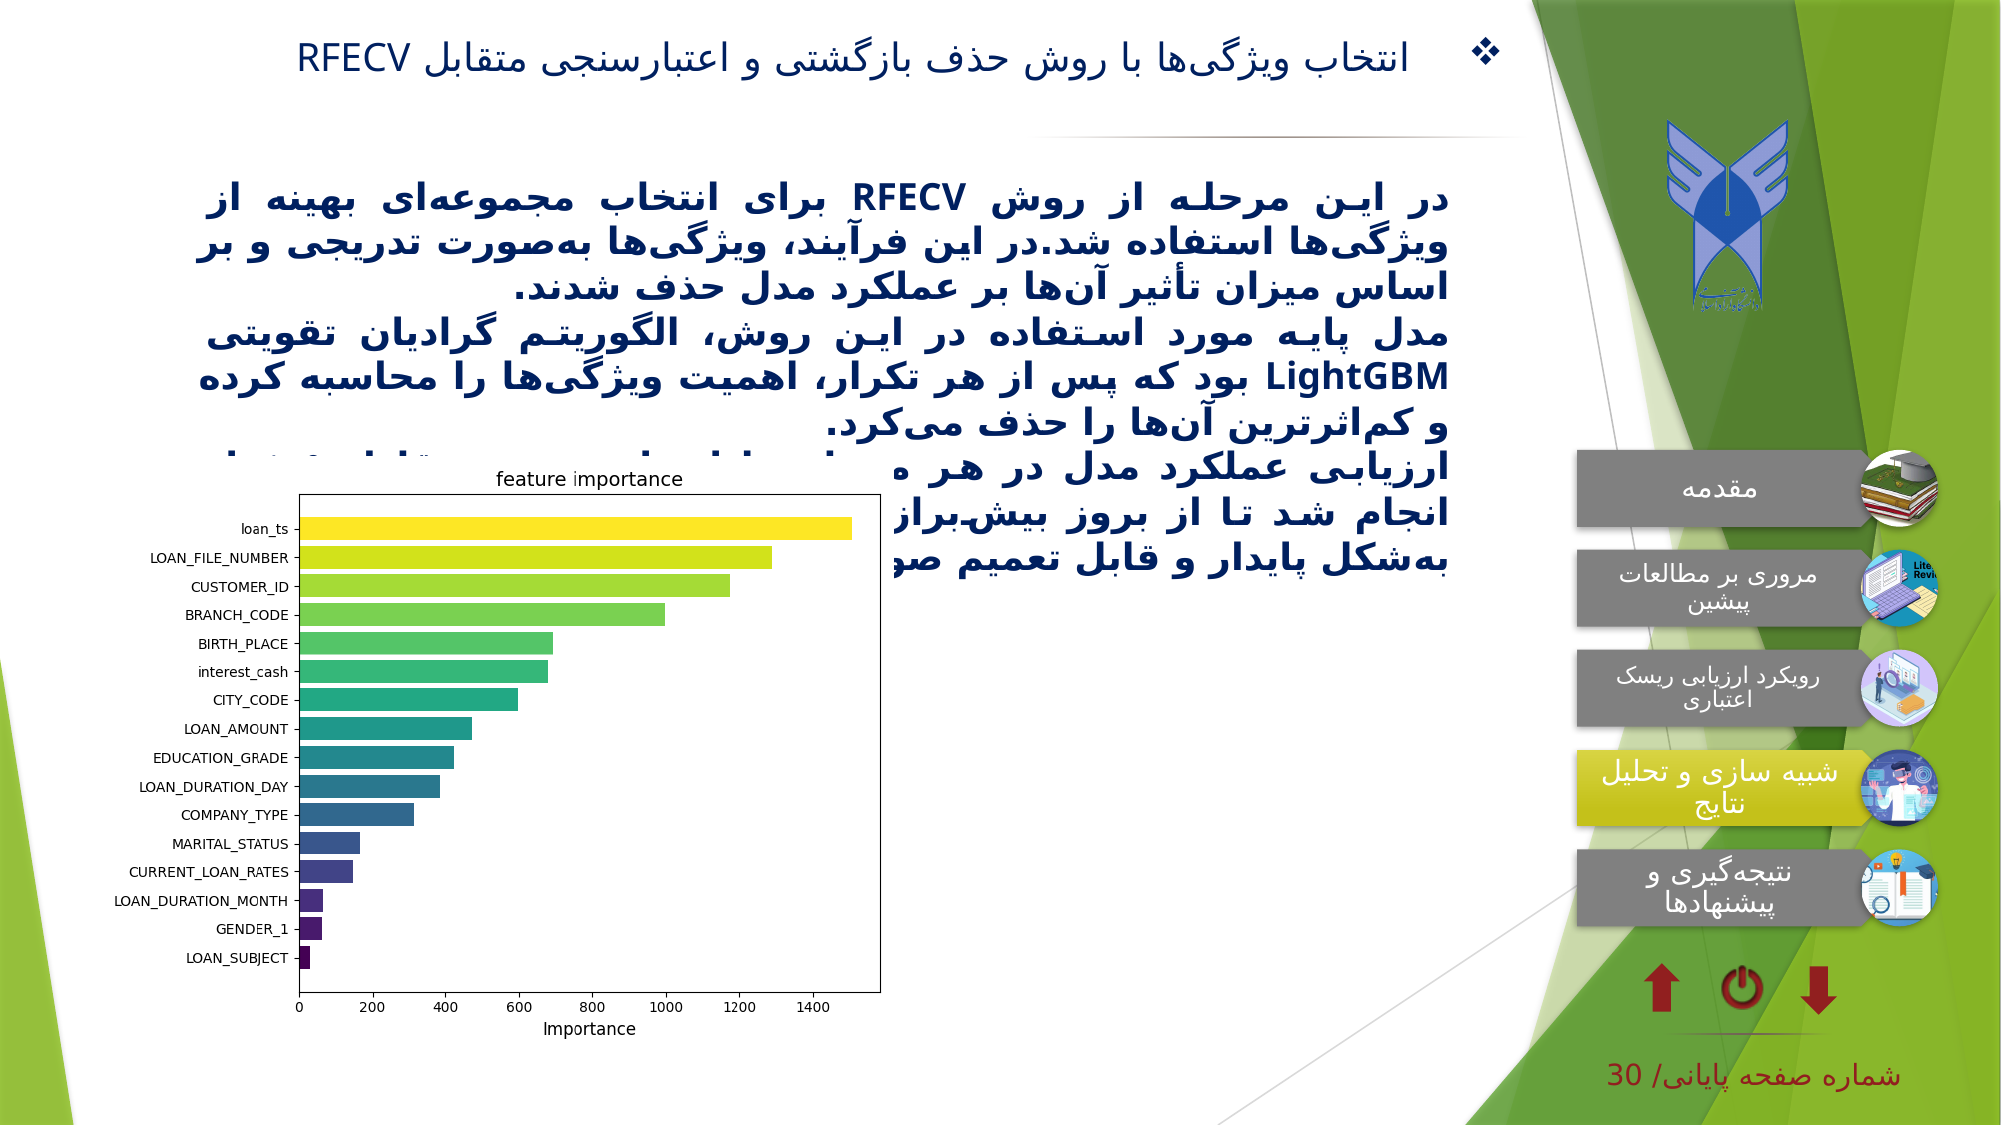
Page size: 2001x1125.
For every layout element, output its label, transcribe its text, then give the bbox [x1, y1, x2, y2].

text_box [1642, 962, 1682, 1014]
picture [1718, 963, 1766, 1012]
text_box [1799, 964, 1839, 1016]
text_box انتخاب ویژگی‌ها با روش حذف بازگشتی و اعتبارسنجی متقابل RFECV [1283, 30, 1511, 113]
picture [1666, 119, 1789, 313]
text_box انتخاب ویژگی‌ها با روش حذف بازگشتی و اعتبارسنجی متقابل RFECV [14, 30, 1270, 113]
picture [98, 456, 895, 1054]
text_box در این مرحله از روش RFECV برای انتخاب مجموعه‌ای بهینه از ویژگی‌ها استفاده شد.در این فرآیند، ویژگی‌ها به‌صورت تدریجی و بر اساس میزان تأثیر آن‌ها بر عملکرد مدل حذف شدند. مدل پایه مورد استفاده در این روش، الگوریتم گرادیان تقویتی LightGBM بود که پس از هر تکرار، اهمیت ویژگی‌ها را محاسبه کرده و کم‌اثرترین آن‌ها را حذف می‌کرد. ارزیابی عملکرد مدل در هر مرحله با اعتبارسنجی متقابل ۵-فولد انجام شد تا از بروز بیش‌برازش جلوگیری شود و انتخاب ویژگی‌ها به‌شکل پایدار و قابل تعمیم صورت گیرد. [182, 165, 1465, 585]
picture [1275, 0, 1279, 392]
picture [1661, 1032, 1832, 1036]
text_box شماره صفحه پایانی/ 30 [1530, 1052, 1978, 1110]
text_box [1514, 449, 2000, 927]
